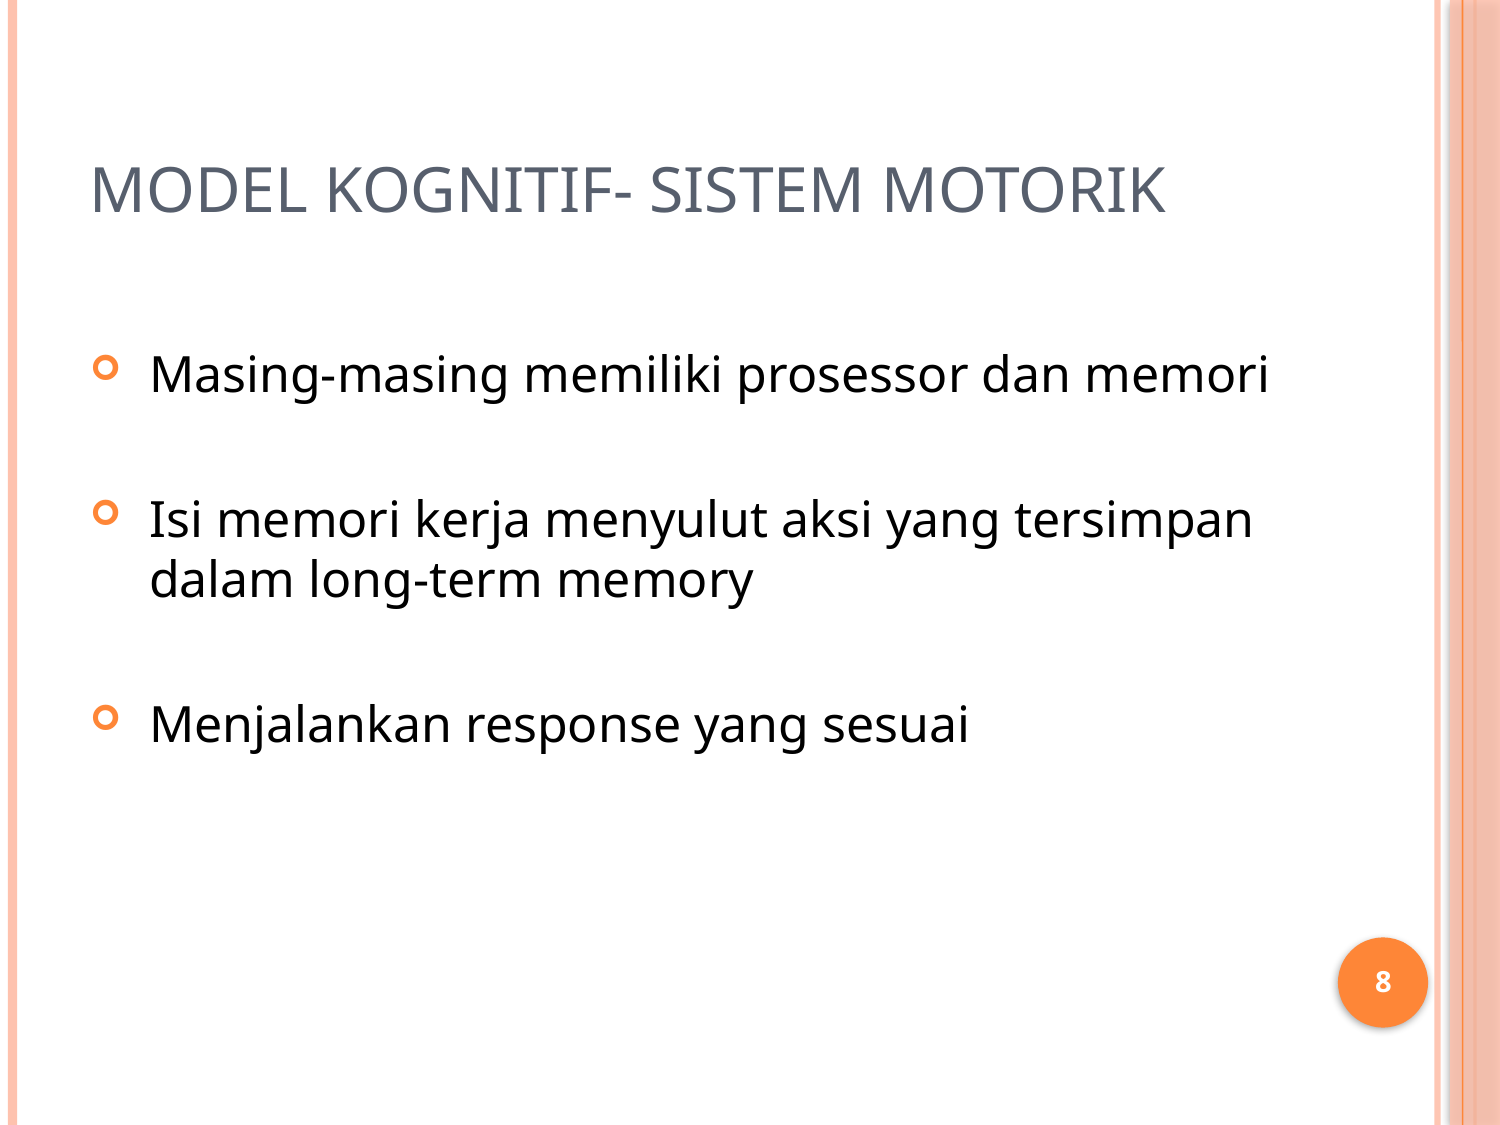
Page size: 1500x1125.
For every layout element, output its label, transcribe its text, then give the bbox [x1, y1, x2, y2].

list Masing-masing memiliki prosessor dan memori Isi memori kerja menyulut aksi yang tersimpan dalam long-term memory Menjalankan response yang sesuai [75, 262, 1300, 1062]
title Model kognitif- sistem motorik [75, 45, 1300, 233]
slide_number 8 [1333, 940, 1434, 1026]
